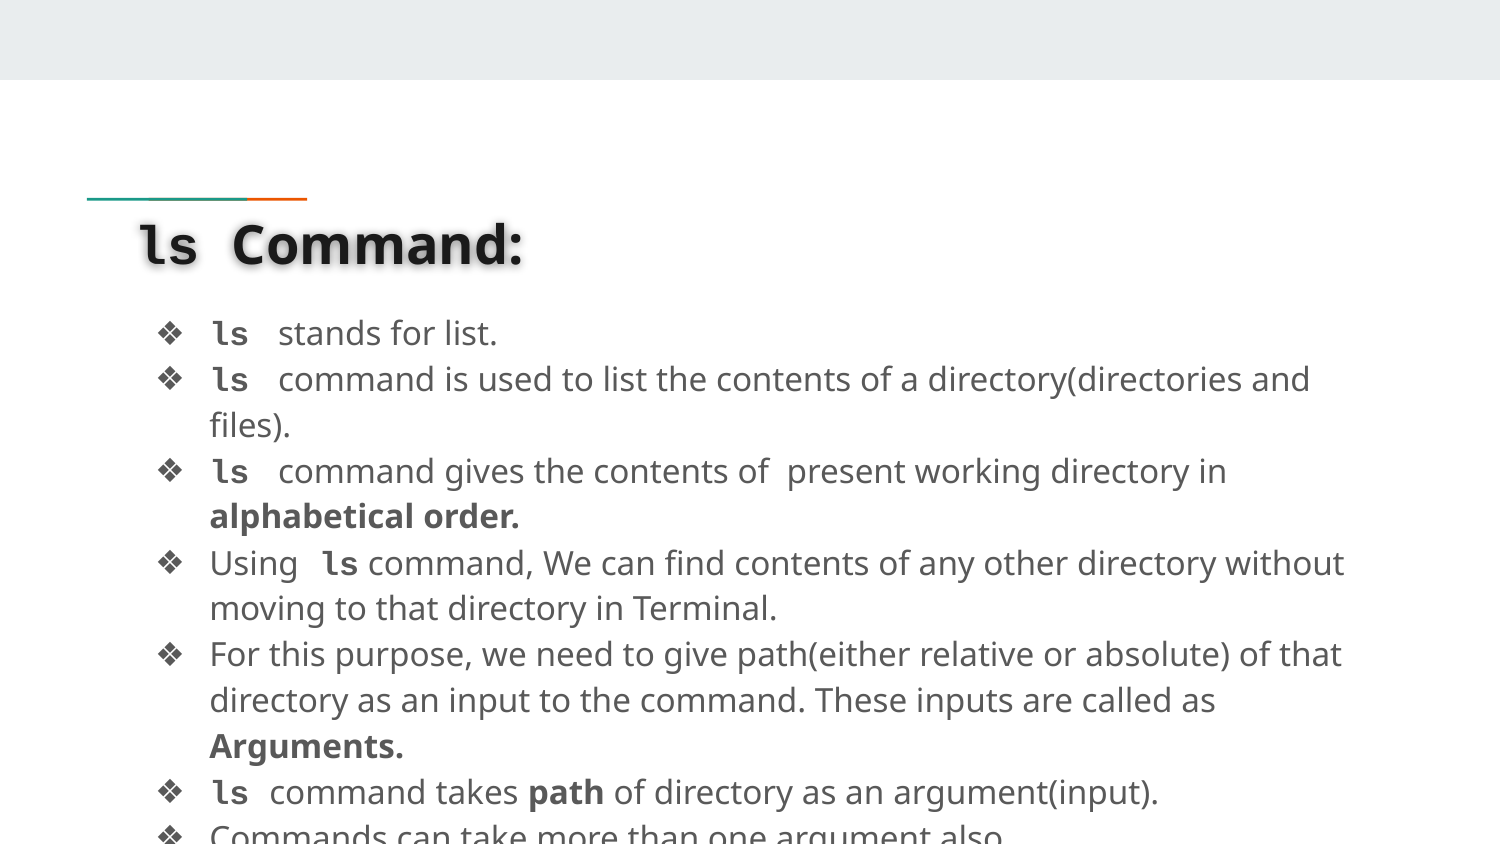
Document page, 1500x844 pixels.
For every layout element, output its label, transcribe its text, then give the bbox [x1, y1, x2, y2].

title ls Command: [119, 195, 1381, 284]
list ls stands for list. ls command is used to list the contents of a directory(directories and files). ls command gives the contents of present working directory in alphabetical order. Using ls command, We can find contents of any other directory without moving to that directory in Terminal. For this purpose, we need to give path(either relative or absolute) of that directory as an input to the command. These inputs are called as Arguments. ls command takes path of directory as an argument(input). Commands can take more than one argument also. [119, 291, 1381, 809]
